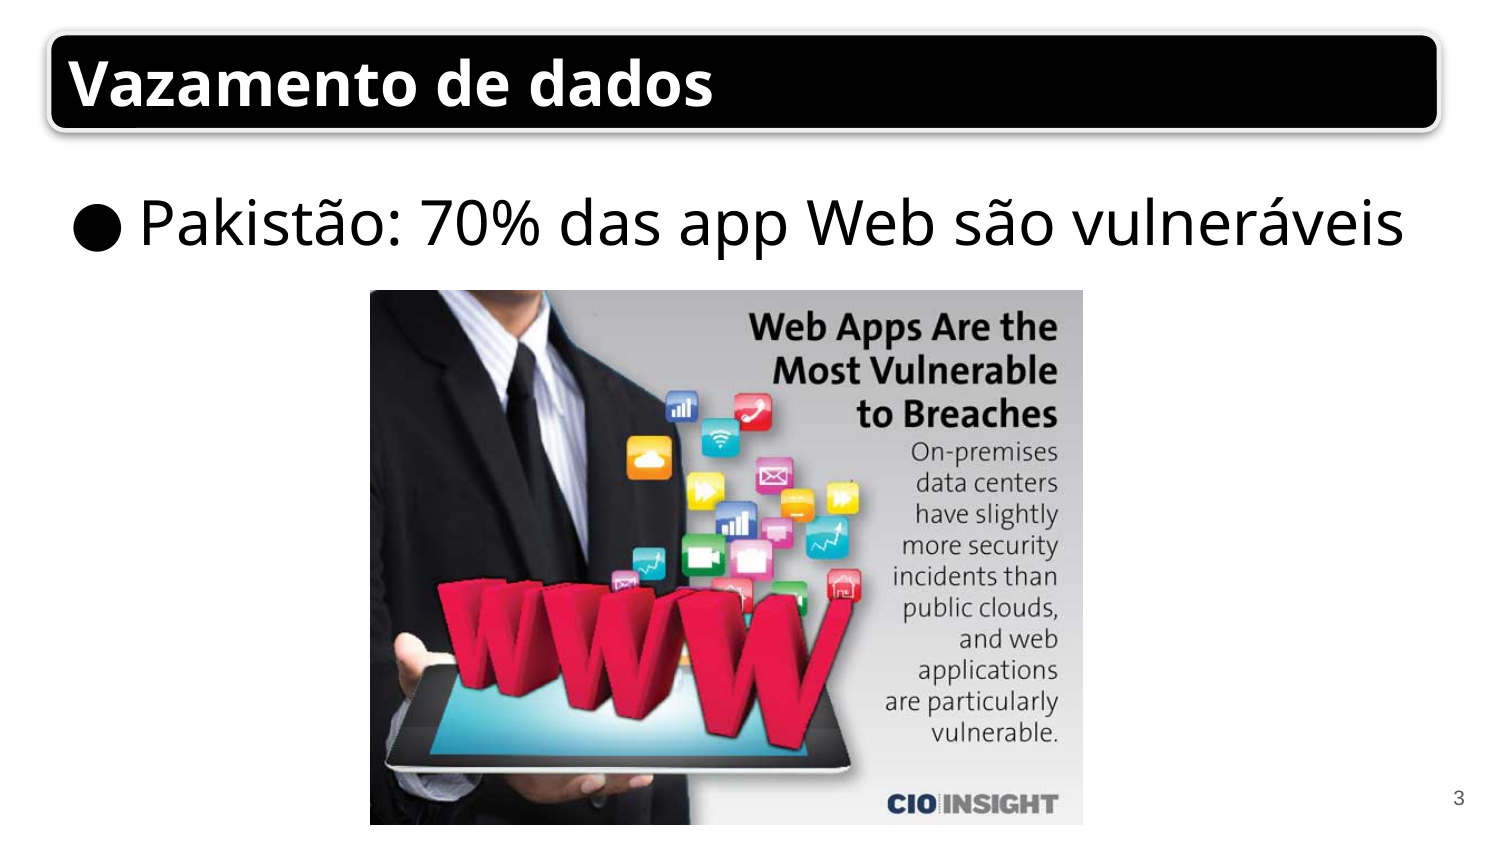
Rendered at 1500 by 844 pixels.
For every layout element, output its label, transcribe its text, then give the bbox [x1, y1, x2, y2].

text_box Vazamento de dados [49, 33, 1440, 131]
text_box Pakistão: 70% das app Web são vulneráveis [49, 167, 1440, 533]
picture [370, 290, 1083, 825]
slide_number 3 [1389, 764, 1480, 830]
